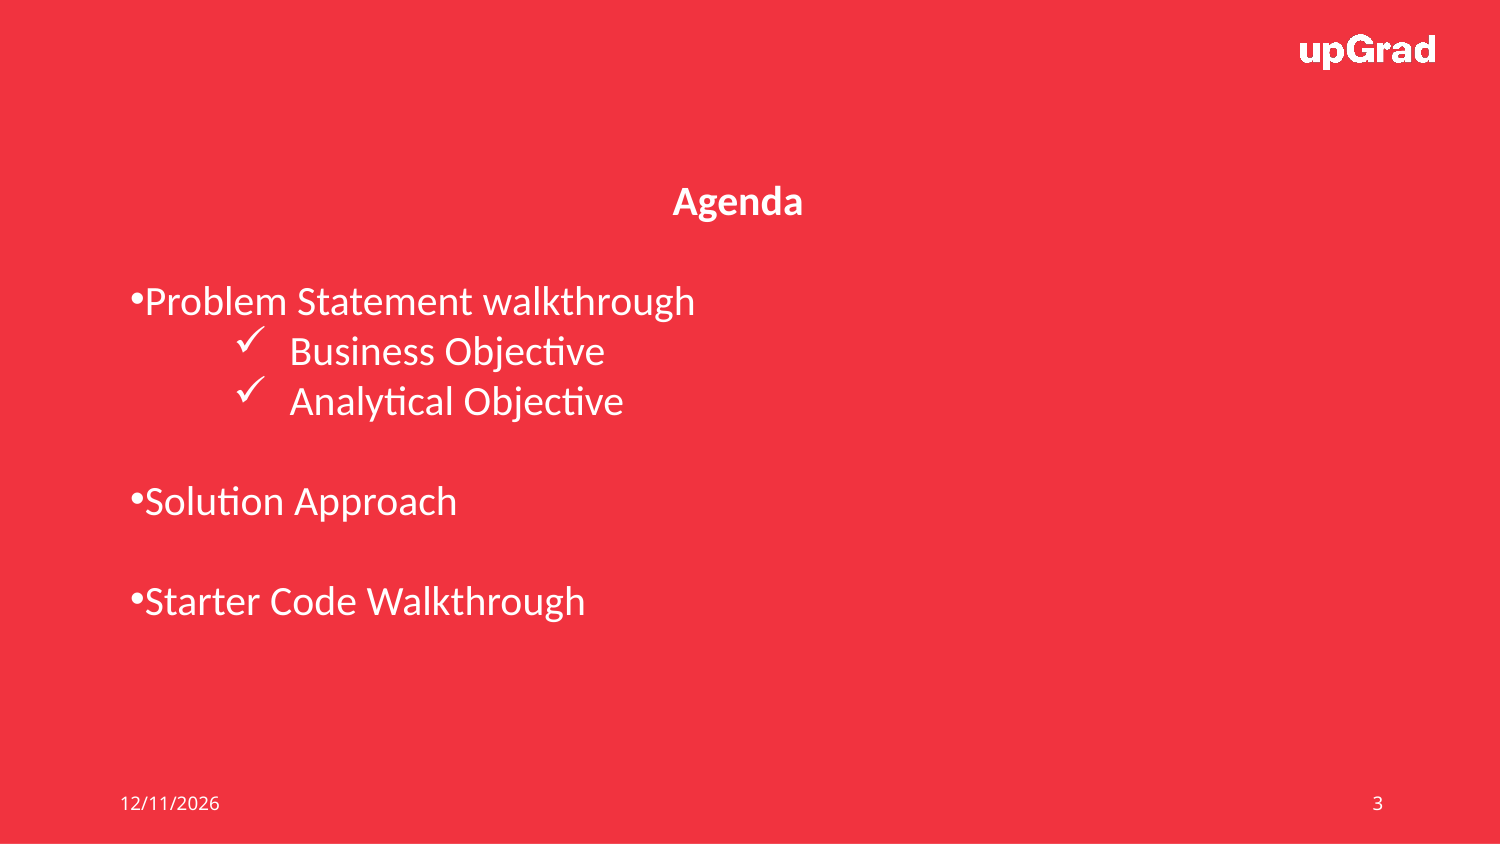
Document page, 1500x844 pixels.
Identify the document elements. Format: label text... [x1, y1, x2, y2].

picture [1300, 34, 1435, 70]
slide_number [104, 782, 443, 827]
text_box Agenda Problem Statement walkthrough Business Objective Analytical Objective Solution Approach Starter Code Walkthrough [115, 166, 1361, 631]
slide_number 3 [1060, 782, 1399, 827]
